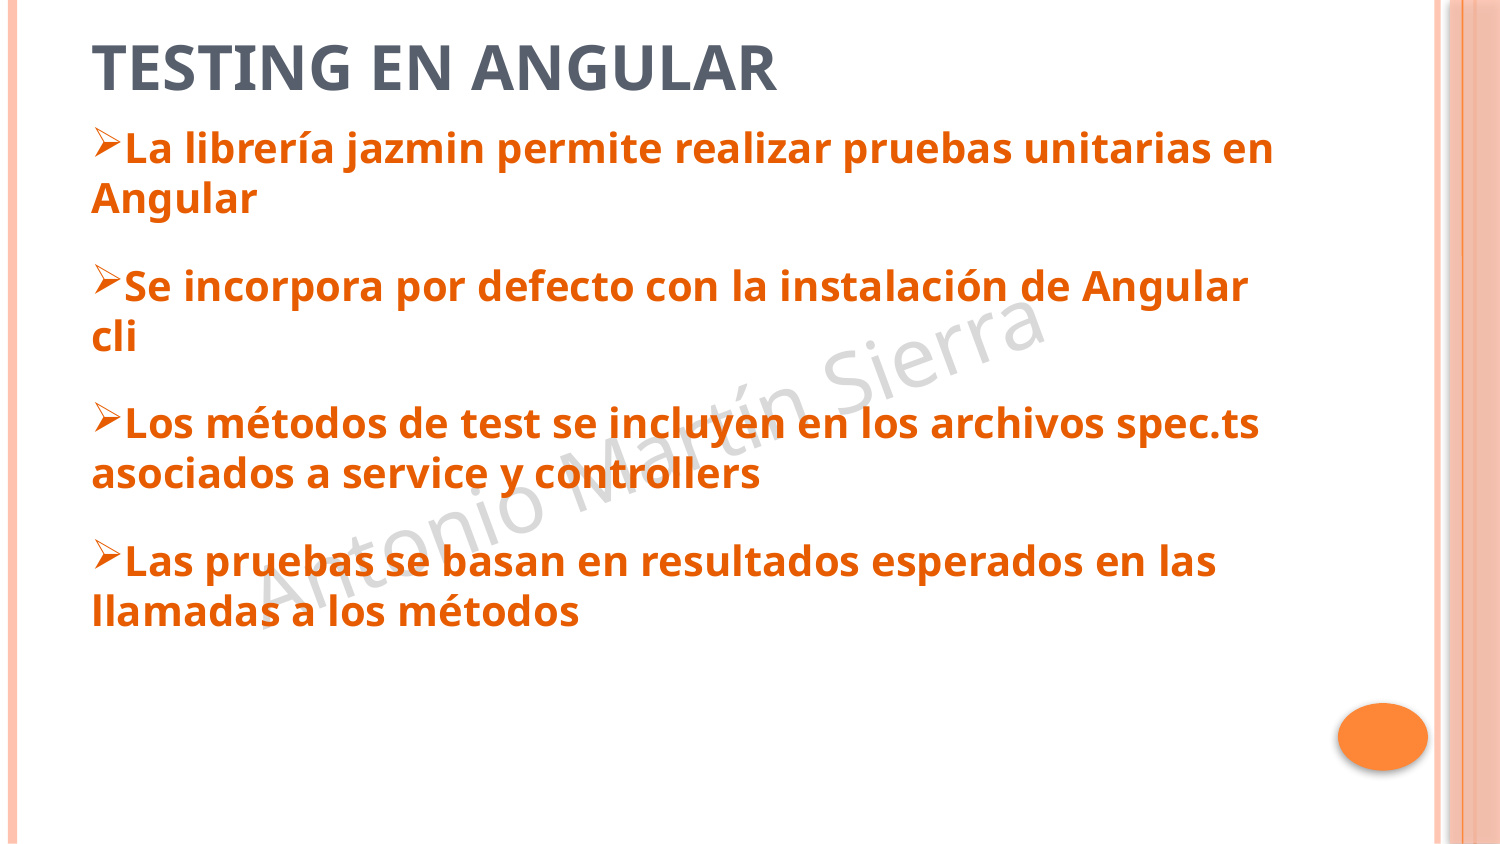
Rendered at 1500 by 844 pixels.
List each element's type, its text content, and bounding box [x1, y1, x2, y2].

text_box La librería jazmin permite realizar pruebas unitarias en Angular Se incorpora por defecto con la instalación de Angular cli Los métodos de test se incluyen en los archivos spec.ts asociados a service y controllers Las pruebas se basan en resultados esperados en las llamadas a los métodos [76, 114, 1317, 257]
title Testing en angular [76, 20, 1412, 161]
